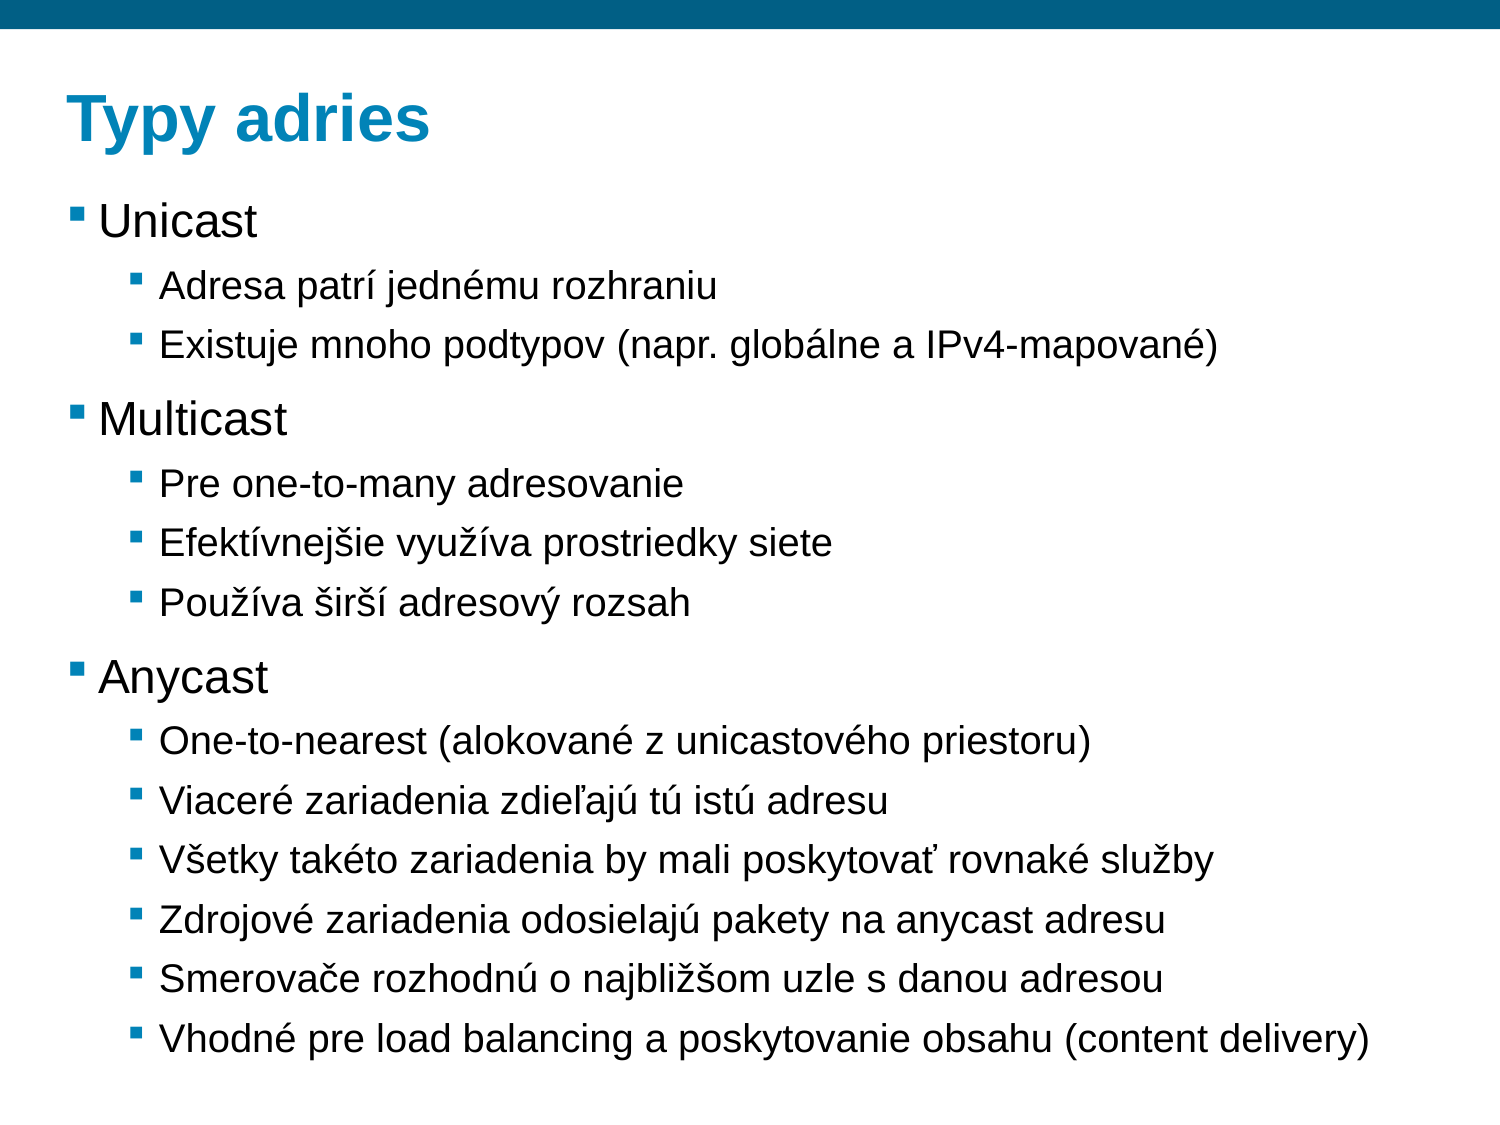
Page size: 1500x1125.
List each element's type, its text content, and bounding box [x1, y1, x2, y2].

title Typy adries [53, 50, 1447, 163]
list Unicast Adresa patrí jednému rozhraniu Existuje mnoho podtypov (napr. globálne a IPv4-mapované) Multicast Pre one-to-many adresovanie Efektívnejšie využíva prostriedky siete Používa širší adresový rozsah Anycast One-to-nearest (alokované z unicastového priestoru) Viaceré zariadenia zdieľajú tú istú adresu Všetky takéto zariadenia by mali poskytovať rovnaké služby Zdrojové zariadenia odosielajú pakety na anycast adresu Smerovače rozhodnú o najbližšom uzle s danou adresou Vhodné pre load balancing a poskytovanie obsahu (content delivery) [53, 187, 1447, 1075]
